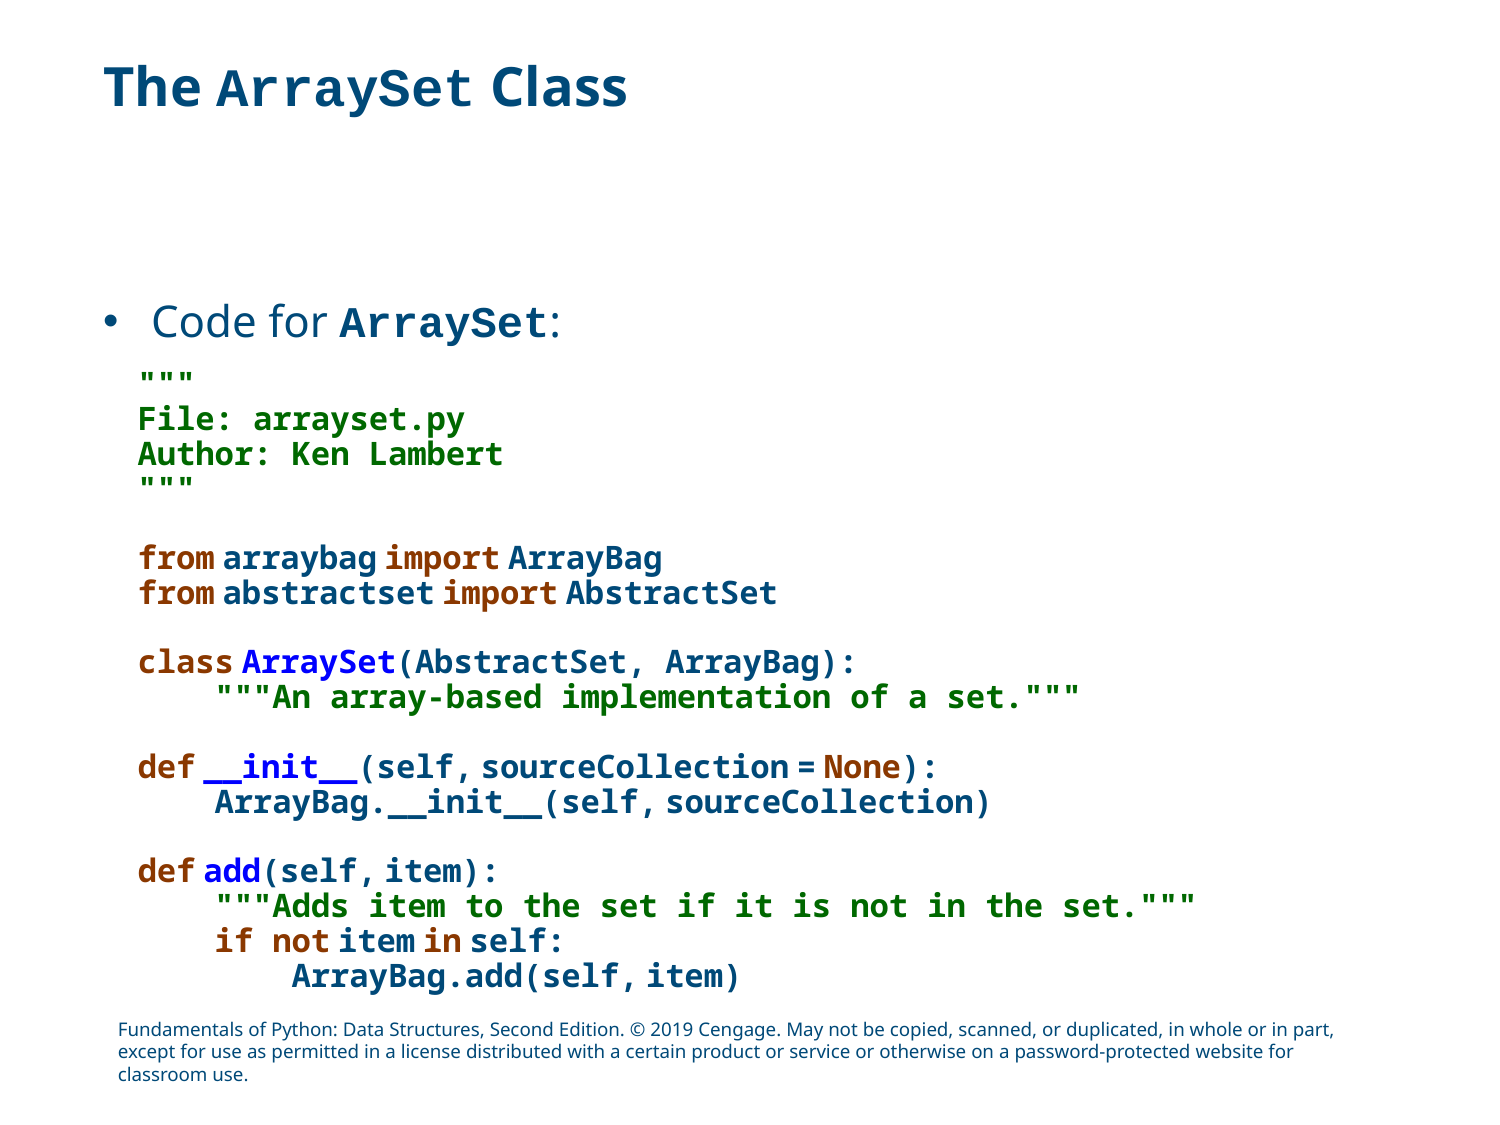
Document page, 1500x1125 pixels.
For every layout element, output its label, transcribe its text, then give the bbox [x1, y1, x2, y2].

list Code for ArraySet: [103, 299, 1397, 350]
footer Fundamentals of Python: Data Structures, Second Edition. © 2019 Cengage. May not be copied, scanned, or duplicated, in whole or in part, except for use as permitted in a license distributed with a certain product or service or otherwise on a password-protected website for classroom use. [103, 1009, 1397, 1070]
title The ArraySet Class [103, 59, 1397, 138]
list """ File: arrayset.py Author: Ken Lambert """ from arraybag import ArrayBag from abstractset import AbstractSet class ArraySet(AbstractSet, ArrayBag): """An array-based implementation of a set.""" def __init__(self, sourceCollection = None): ArrayBag.__init__(self, sourceCollection) def add(self, item): """Adds item to the set if it is not in the set.""" if not item in self: ArrayBag.add(self, item) [111, 367, 1356, 996]
